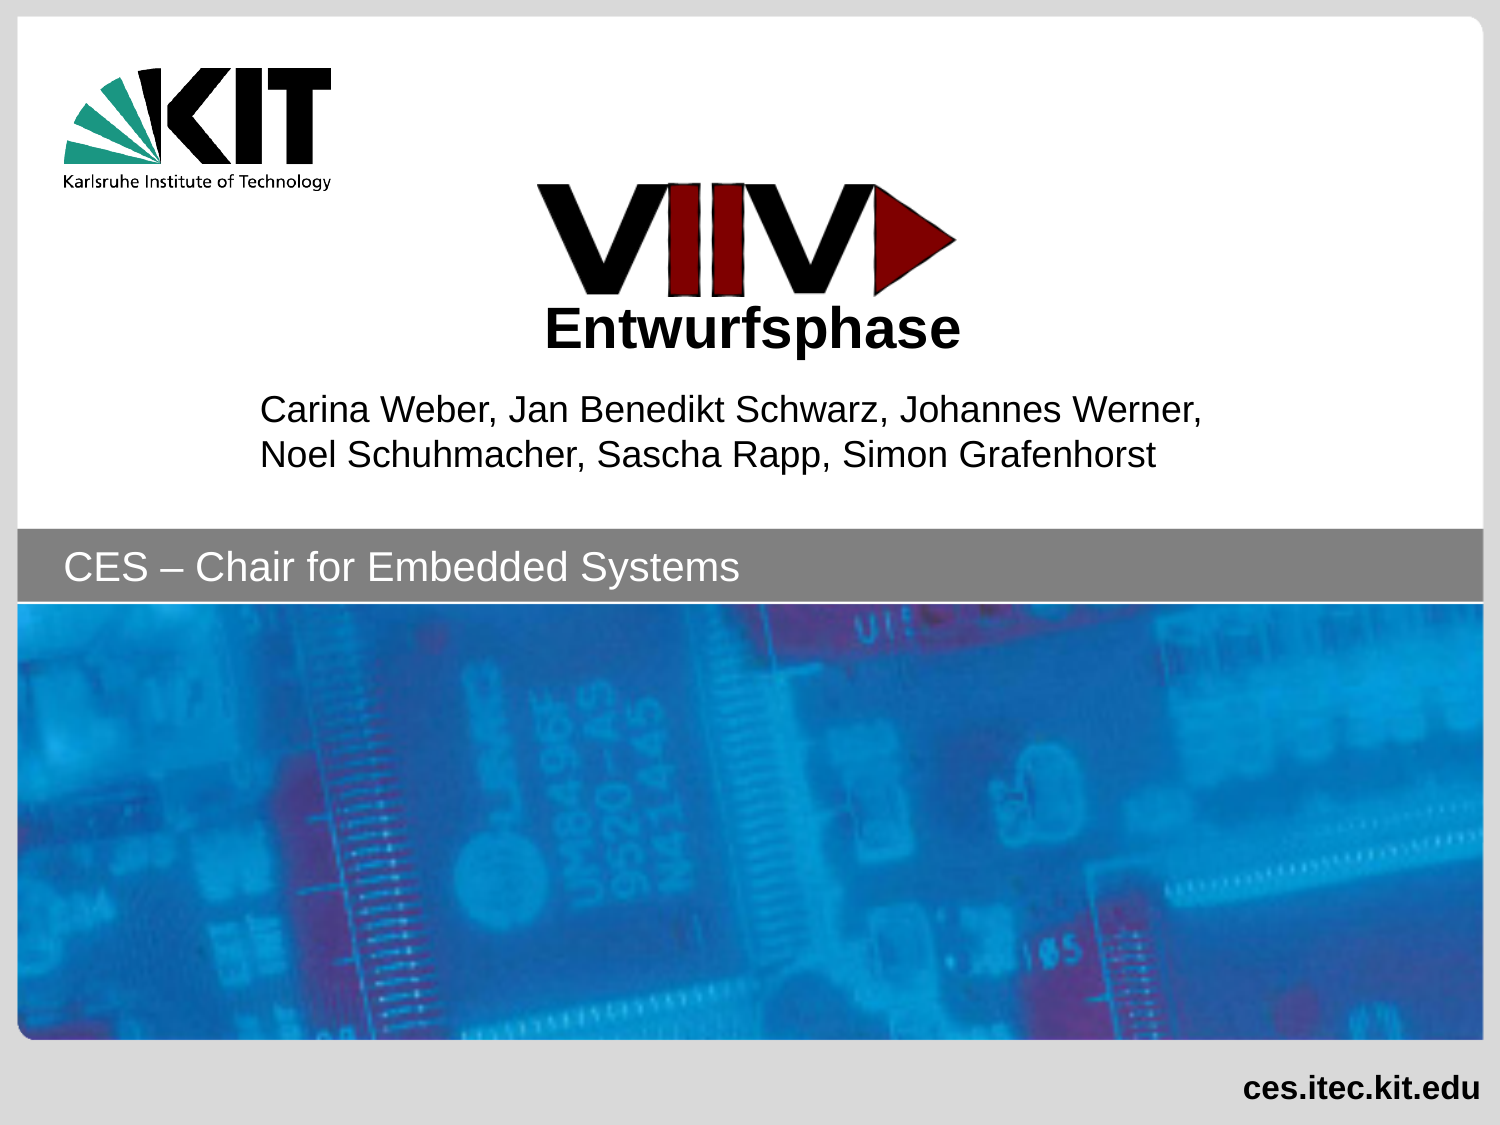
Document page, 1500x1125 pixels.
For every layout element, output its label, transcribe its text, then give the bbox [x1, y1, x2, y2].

text_box [171, 397, 1332, 516]
text_box Entwurfsphase [64, 219, 1442, 361]
picture [0, 0, 1500, 1125]
text_box Carina Weber, Jan Benedikt Schwarz, Johannes Werner, Noel Schuhmacher, Sascha Rapp, Simon Grafenhorst [245, 377, 1261, 482]
